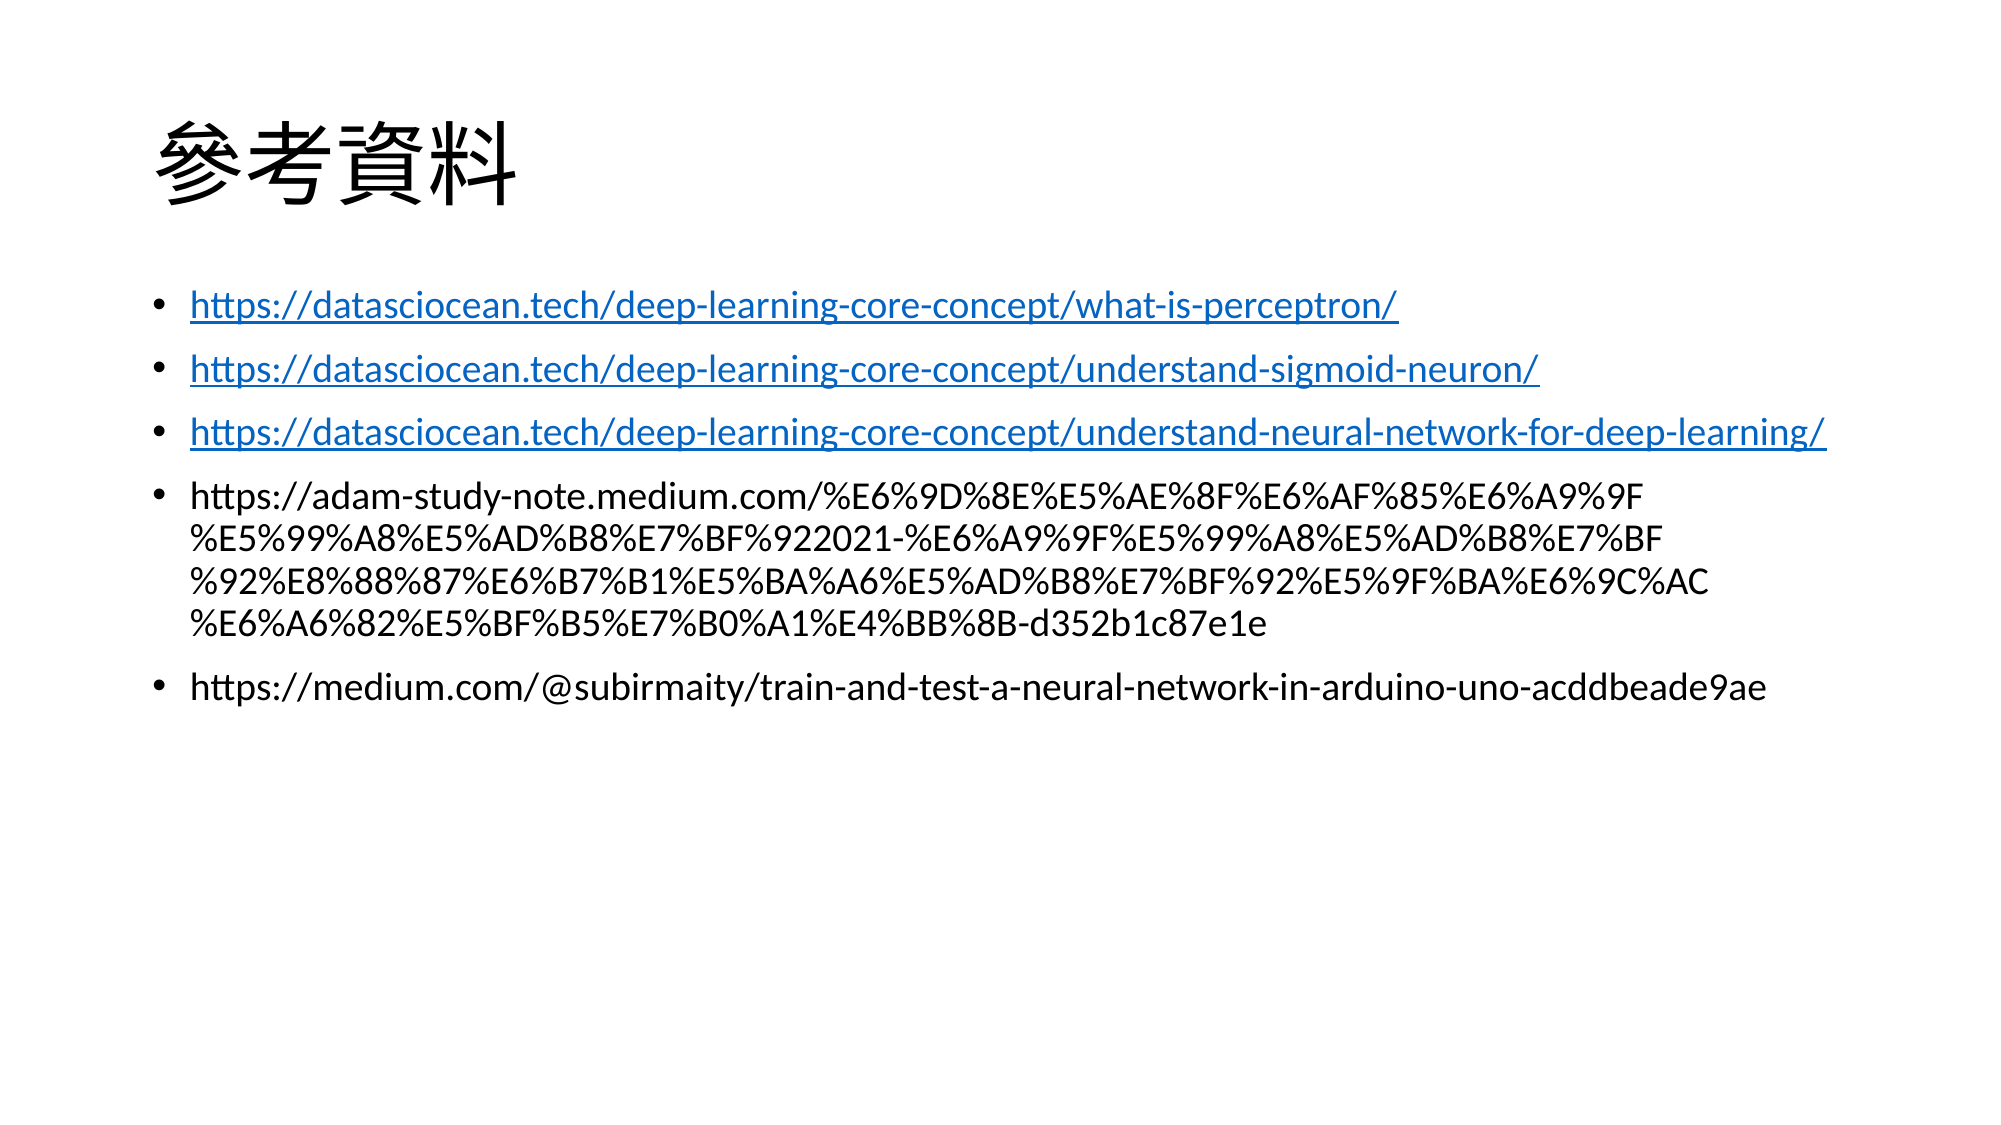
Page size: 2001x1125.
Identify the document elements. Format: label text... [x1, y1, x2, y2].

title 參考資料 [137, 59, 1863, 277]
list https://datasciocean.tech/deep-learning-core-concept/what-is-perceptron/ https://datasciocean.tech/deep-learning-core-concept/understand-sigmoid-neuron/ https://datasciocean.tech/deep-learning-core-concept/understand-neural-network-for-deep-learning/ https://adam-study-note.medium.com/%E6%9D%8E%E5%AE%8F%E6%AF%85%E6%A9%9F%E5%99%A8%E5%AD%B8%E7%BF%922021-%E6%A9%9F%E5%99%A8%E5%AD%B8%E7%BF%92%E8%88%87%E6%B7%B1%E5%BA%A6%E5%AD%B8%E7%BF%92%E5%9F%BA%E6%9C%AC%E6%A6%82%E5%BF%B5%E7%B0%A1%E4%BB%8B-d352b1c87e1e https://medium.com/@subirmaity/train-and-test-a-neural-network-in-arduino-uno-acddbeade9ae [137, 277, 1863, 1083]
